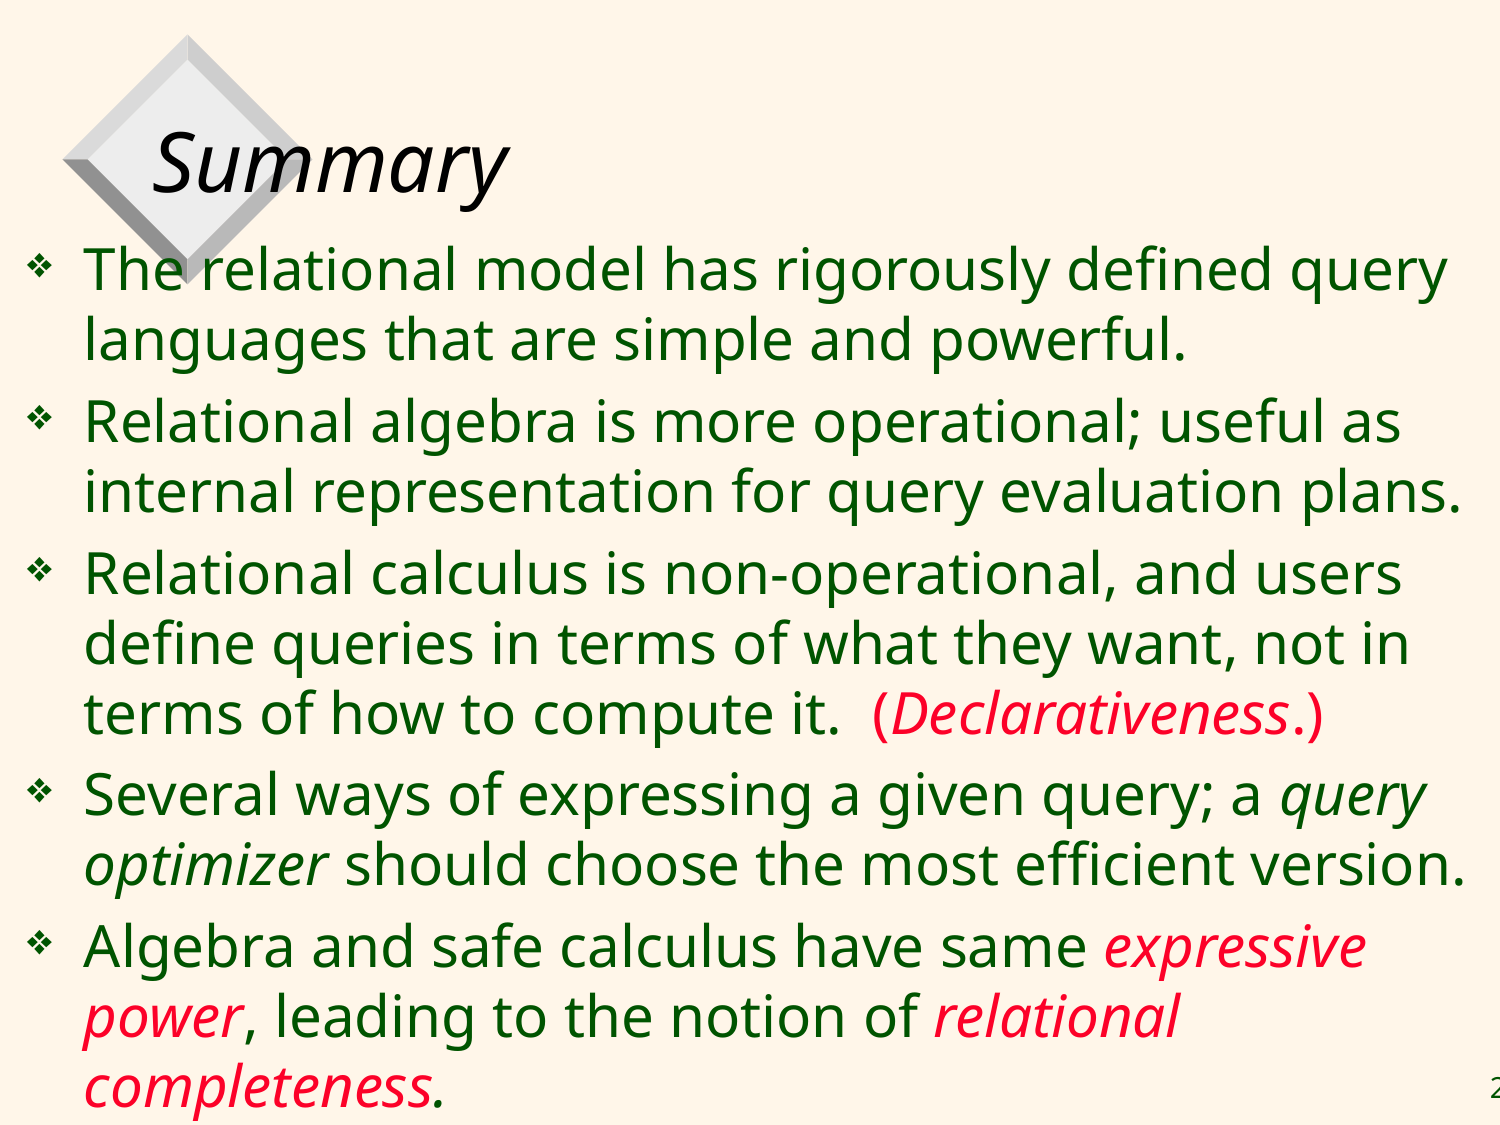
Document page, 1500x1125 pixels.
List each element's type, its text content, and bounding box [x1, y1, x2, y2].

list The relational model has rigorously defined query languages that are simple and powerful. Relational algebra is more operational; useful as internal representation for query evaluation plans. Relational calculus is non-operational, and users define queries in terms of what they want, not in terms of how to compute it. (Declarativeness.) Several ways of expressing a given query; a query optimizer should choose the most efficient version. Algebra and safe calculus have same expressive power, leading to the notion of relational completeness. [12, 224, 1488, 1088]
title Summary [137, 68, 1413, 224]
